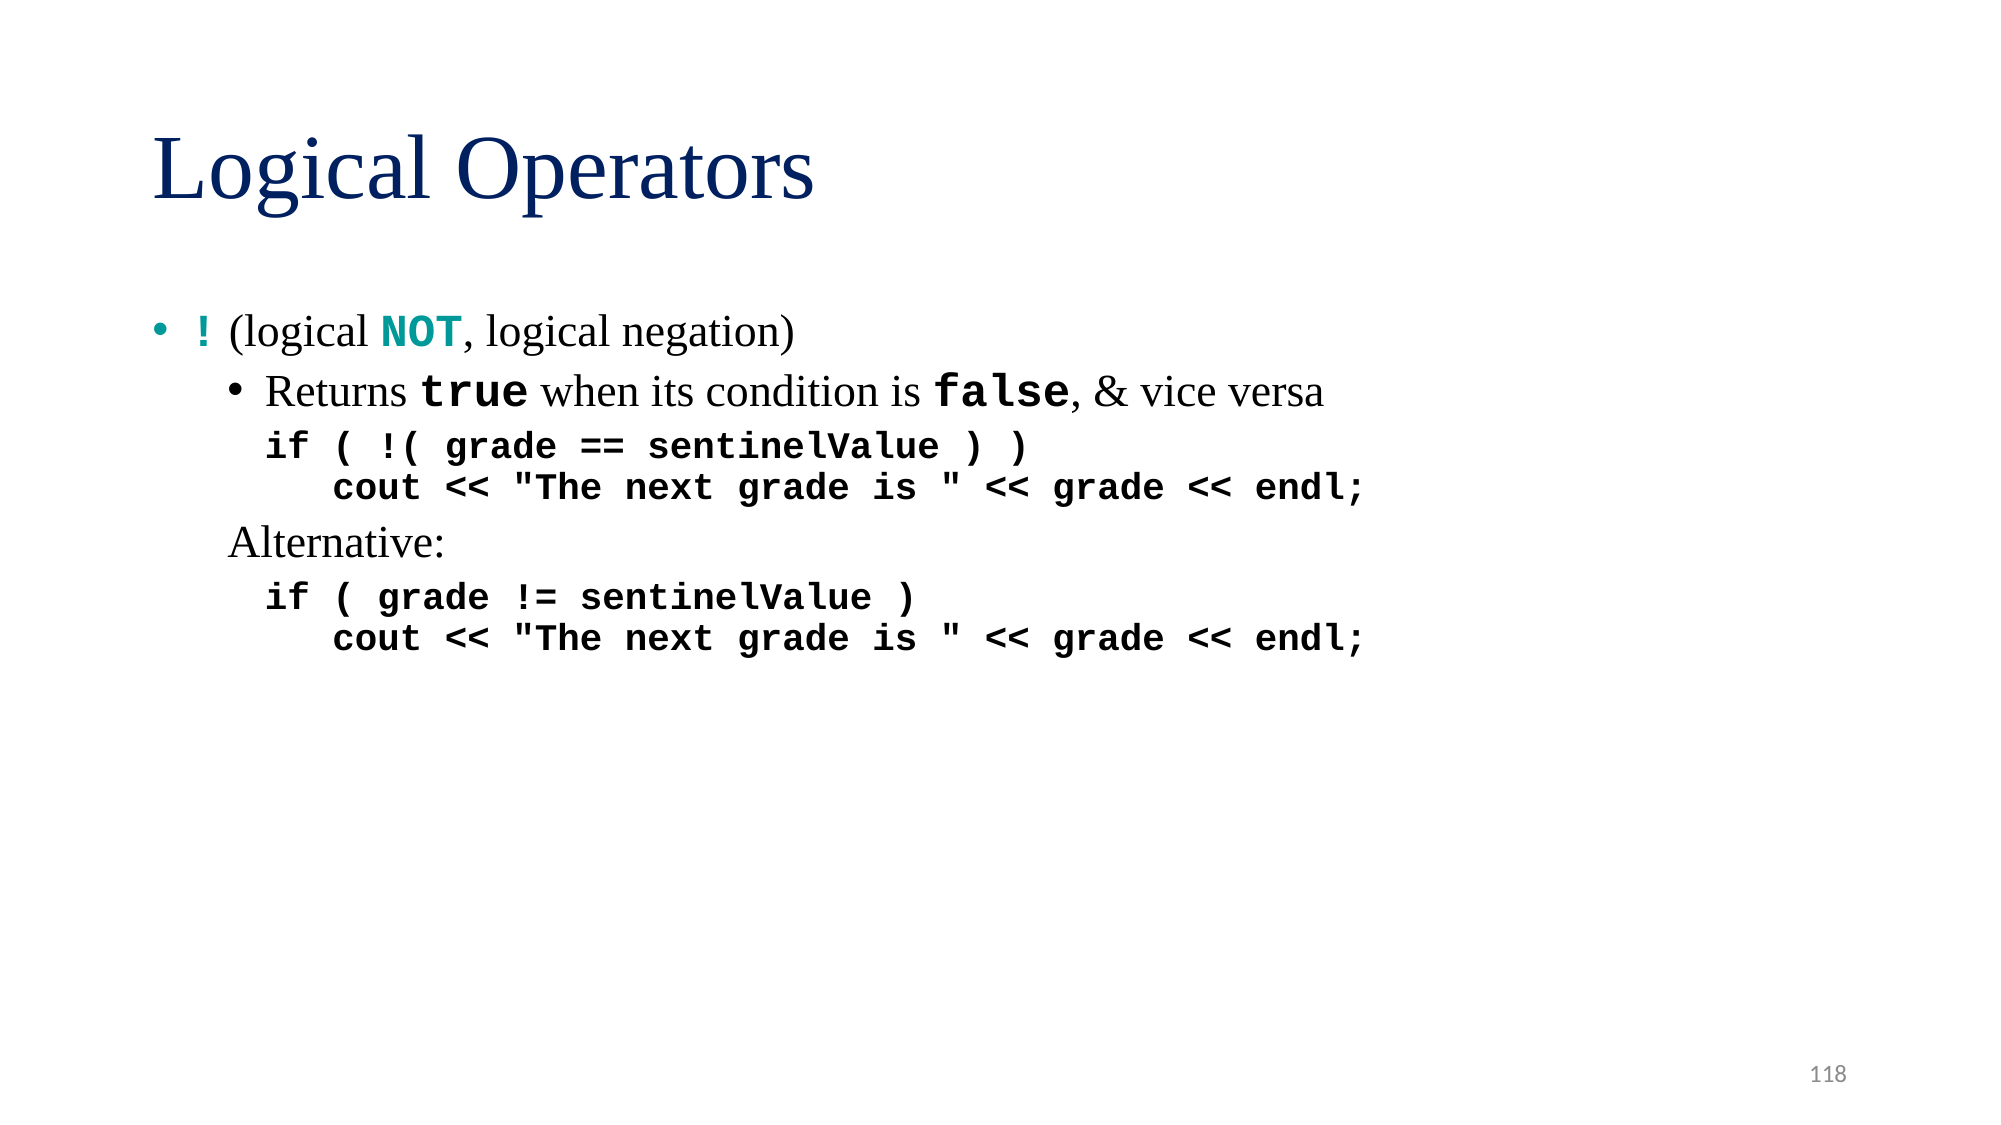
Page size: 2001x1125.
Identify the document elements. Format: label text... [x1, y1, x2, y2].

title Logical Operators [137, 59, 1863, 278]
slide_number 118 [1412, 1042, 1863, 1103]
list ! (logical NOT, logical negation) Returns true when its condition is false, & vice versa if ( !( grade == sentinelValue ) ) cout << "The next grade is " << grade << endl; Alternative: if ( grade != sentinelValue ) cout << "The next grade is " << grade << endl; [137, 299, 1863, 1014]
